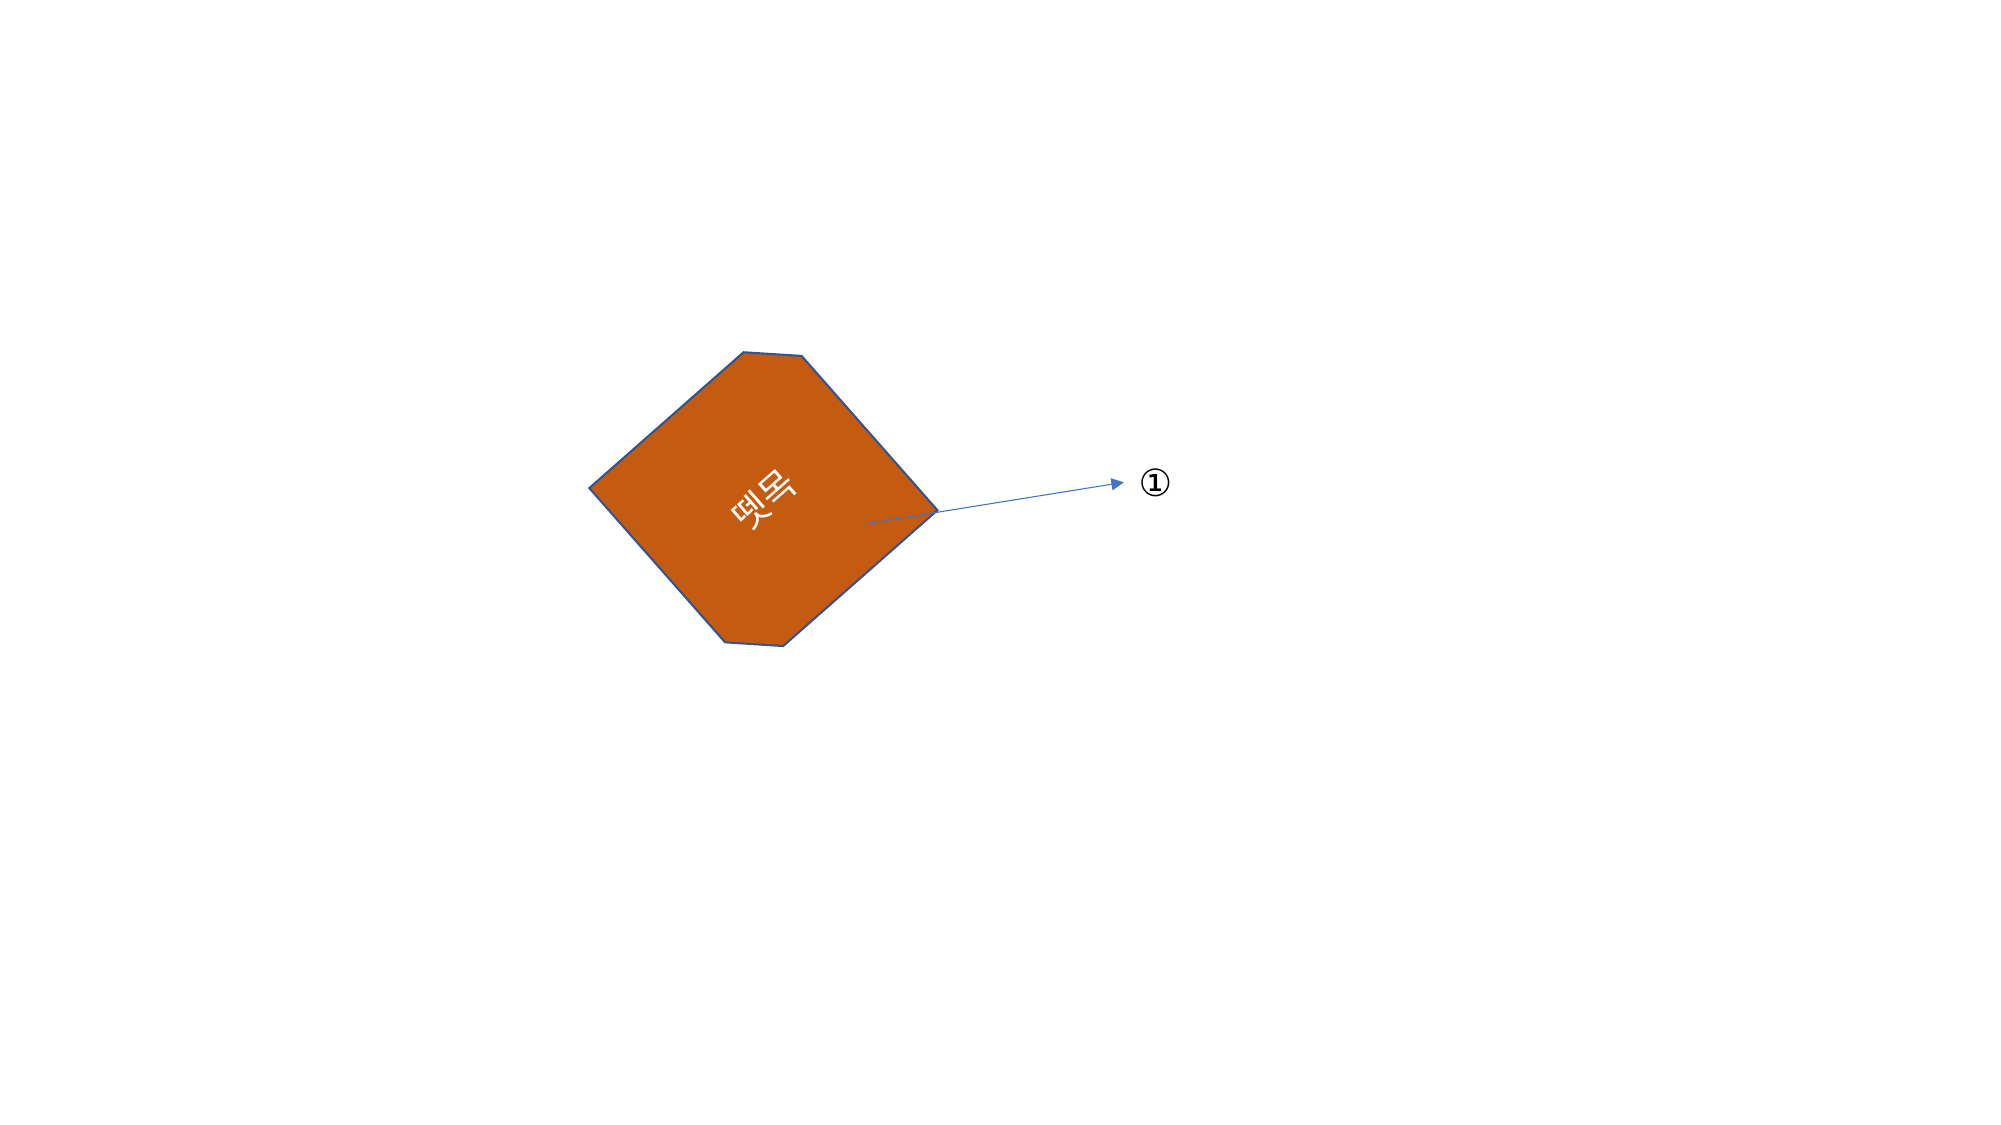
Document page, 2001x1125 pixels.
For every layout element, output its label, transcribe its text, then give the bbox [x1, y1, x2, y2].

text_box ① [1123, 451, 1192, 512]
text_box 뗏목 [587, 351, 924, 648]
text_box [865, 482, 1124, 524]
